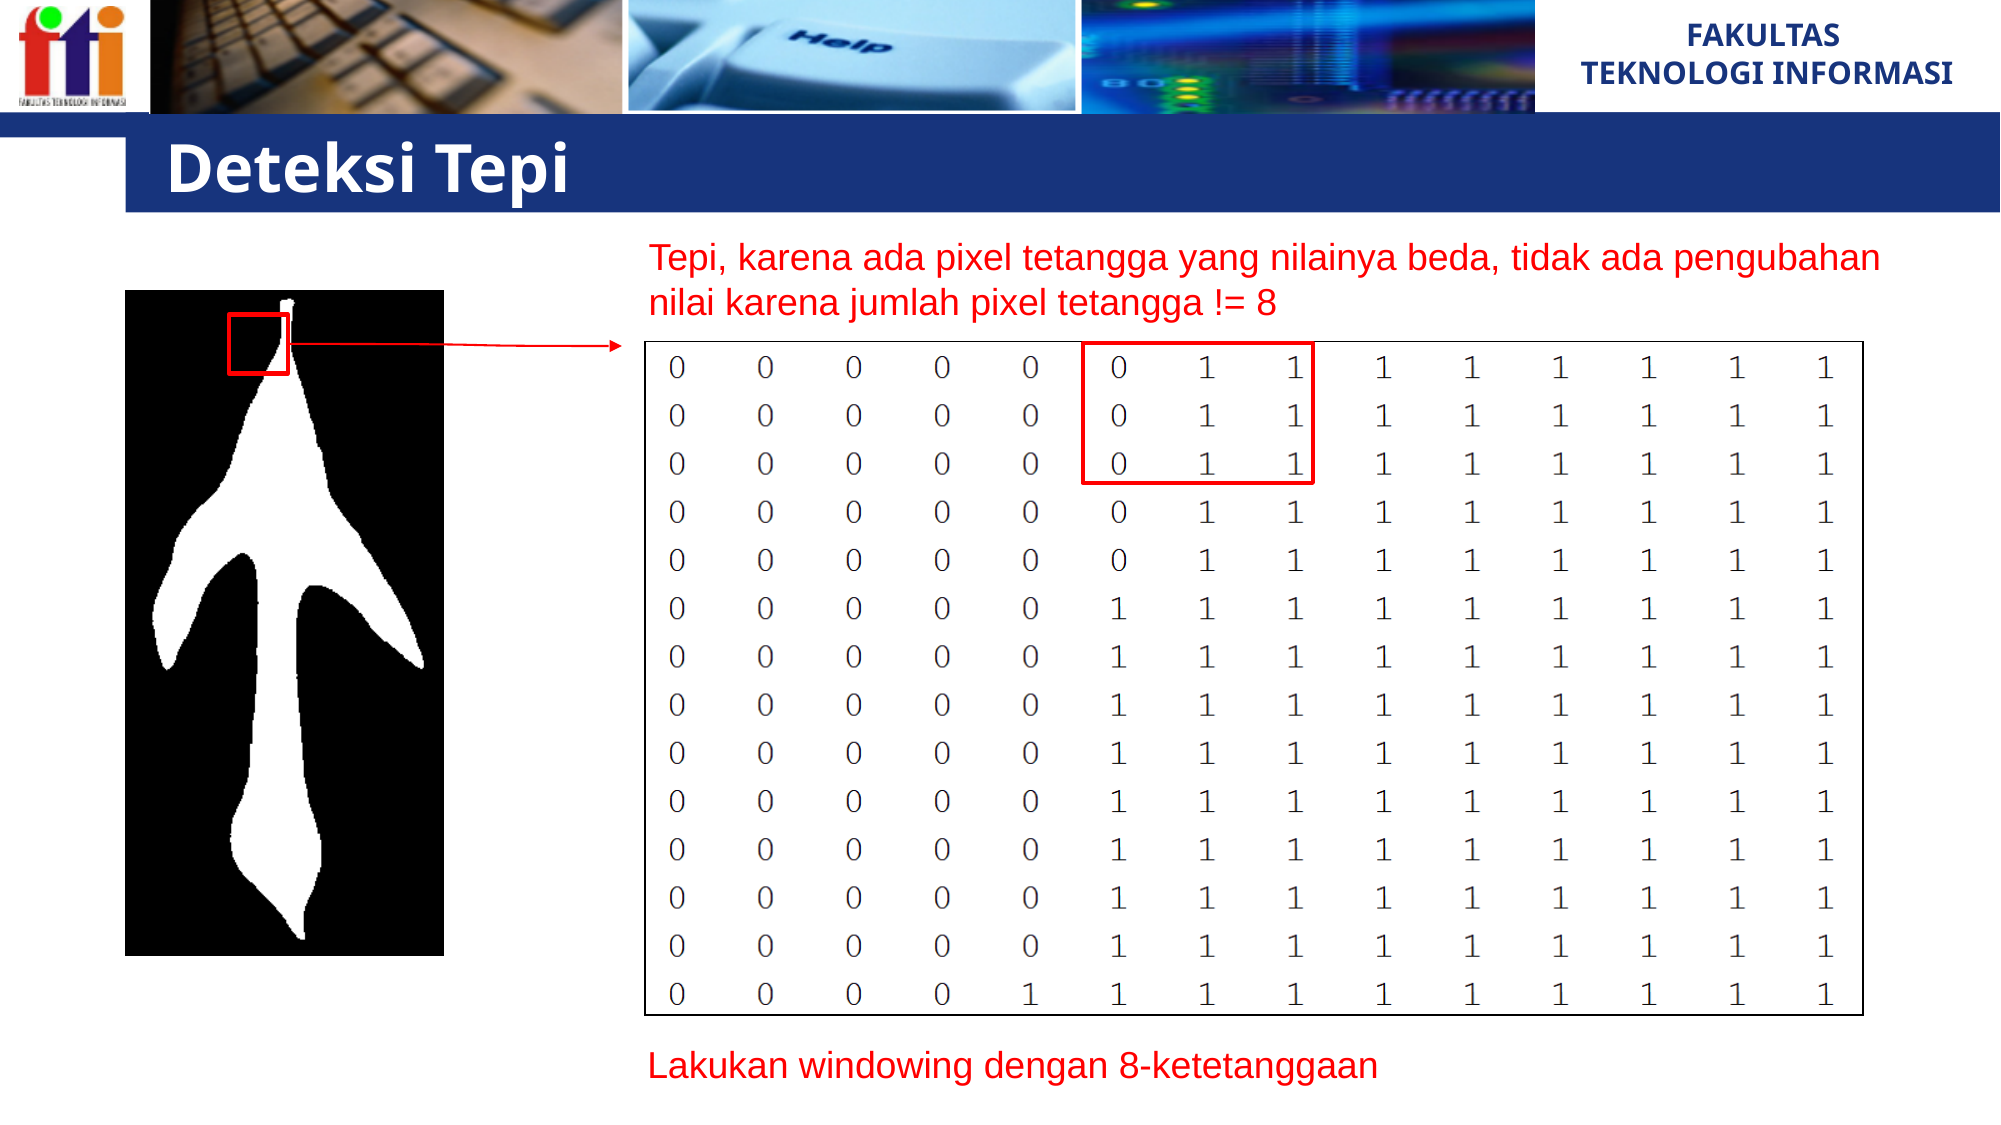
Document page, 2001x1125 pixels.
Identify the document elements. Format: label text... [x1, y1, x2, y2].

picture [125, 290, 444, 957]
title Deteksi Tepi [149, 119, 1934, 213]
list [645, 342, 1863, 1015]
text_box Tepi, karena ada pixel tetangga yang nilainya beda, tidak ada pengubahan nilai karena jumlah pixel tetangga != 8 [633, 225, 1910, 331]
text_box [287, 343, 623, 347]
picture [19, 6, 126, 106]
text_box Lakukan windowing dengan 8-ketetanggaan [632, 1033, 1394, 1094]
picture [149, 0, 1535, 114]
